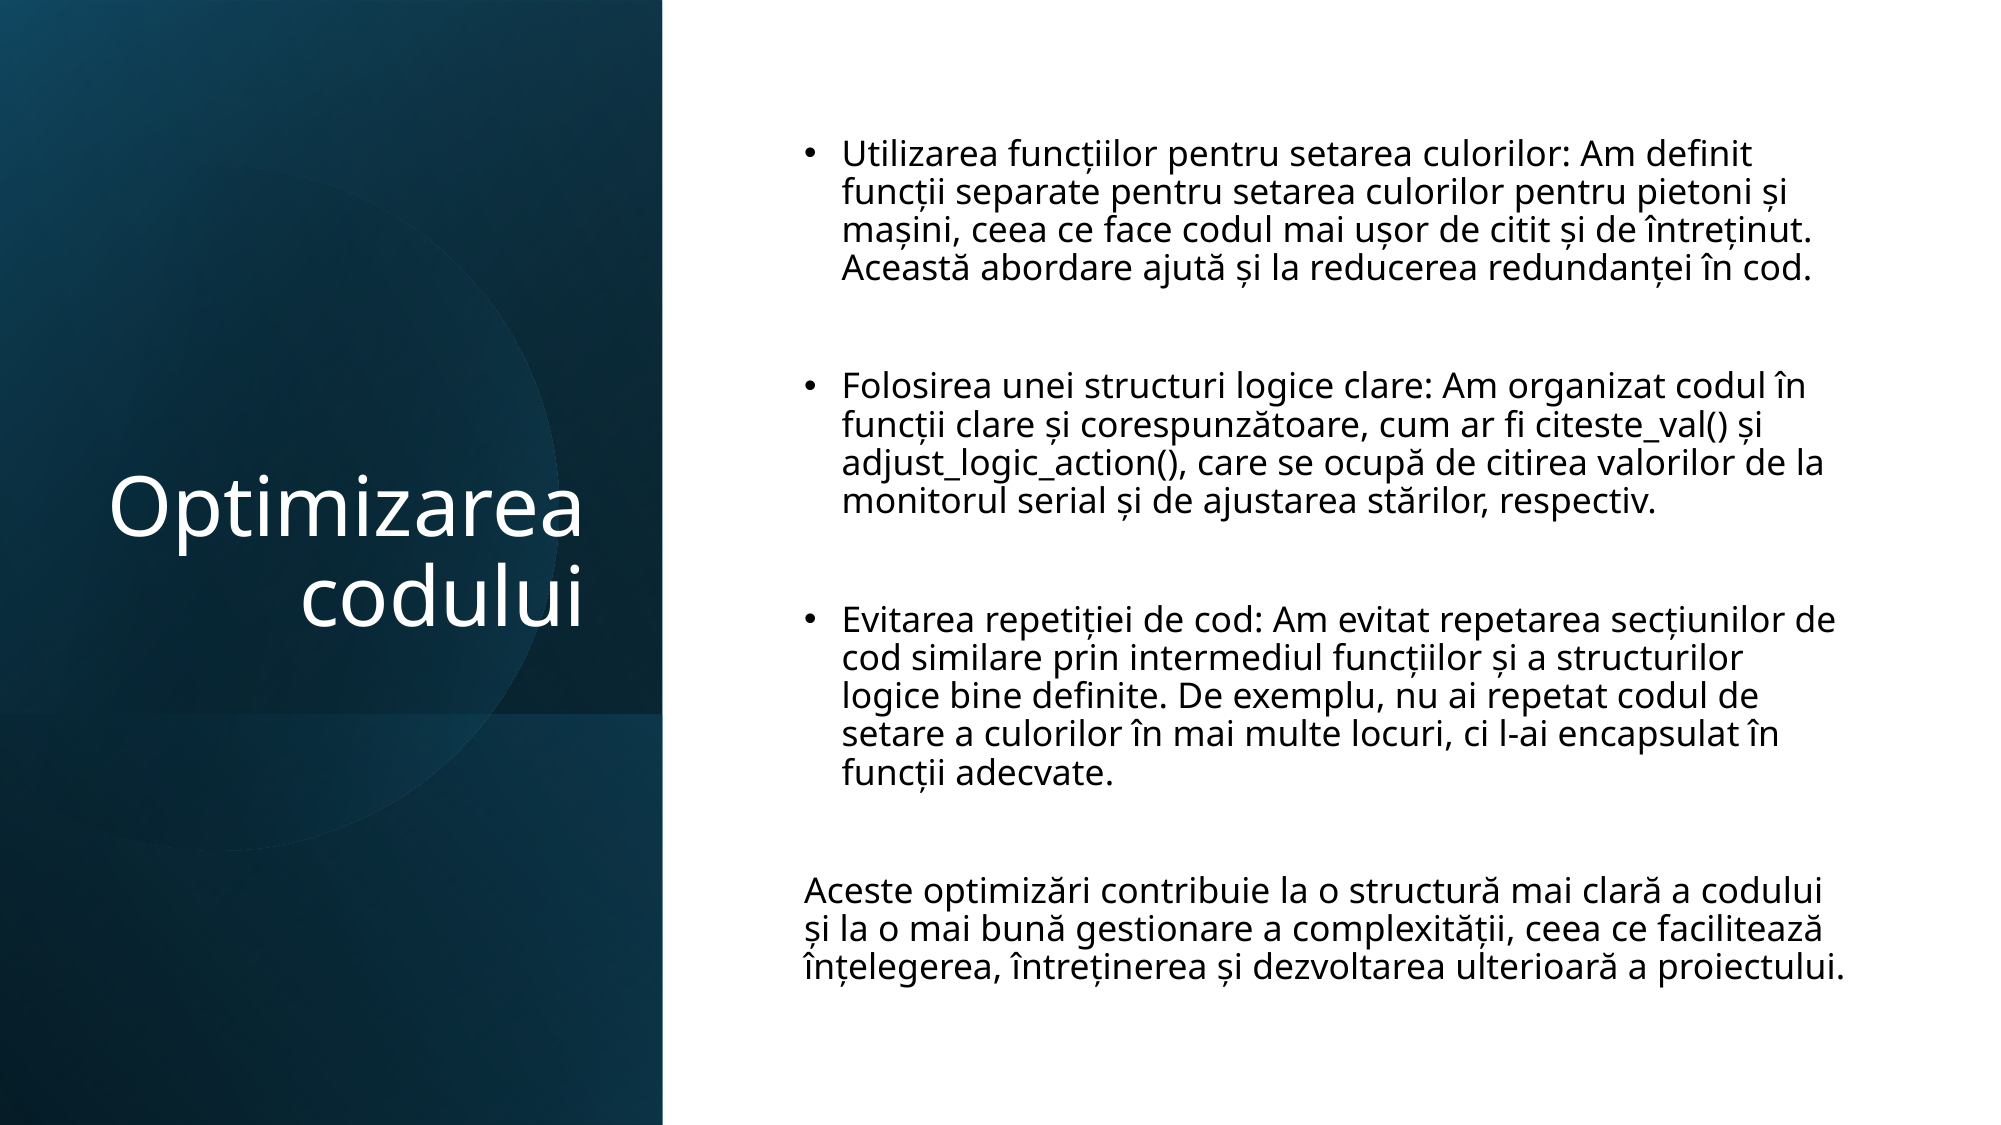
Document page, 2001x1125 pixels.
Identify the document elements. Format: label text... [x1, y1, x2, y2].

title Optimizarea codului [76, 96, 602, 652]
text_box [0, 0, 664, 1125]
text_box [664, 0, 2000, 1125]
list Utilizarea funcțiilor pentru setarea culorilor: Am definit funcții separate pentru setarea culorilor pentru pietoni și mașini, ceea ce face codul mai ușor de citit și de întreținut. Această abordare ajută și la reducerea redundanței în cod. Folosirea unei structuri logice clare: Am organizat codul în funcții clare și corespunzătoare, cum ar fi citeste_val() și adjust_logic_action(), care se ocupă de citirea valorilor de la monitorul serial și de ajustarea stărilor, respectiv. Evitarea repetiției de cod: Am evitat repetarea secțiunilor de cod similare prin intermediul funcțiilor și a structurilor logice bine definite. De exemplu, nu ai repetat codul de setare a culorilor în mai multe locuri, ci l-ai encapsulat în funcții adecvate. Aceste optimizări contribuie la o structură mai clară a codului și la o mai bună gestionare a complexității, ceea ce facilitează înțelegerea, întreținerea și dezvoltarea ulterioară a proiectului. [789, 106, 1865, 1017]
